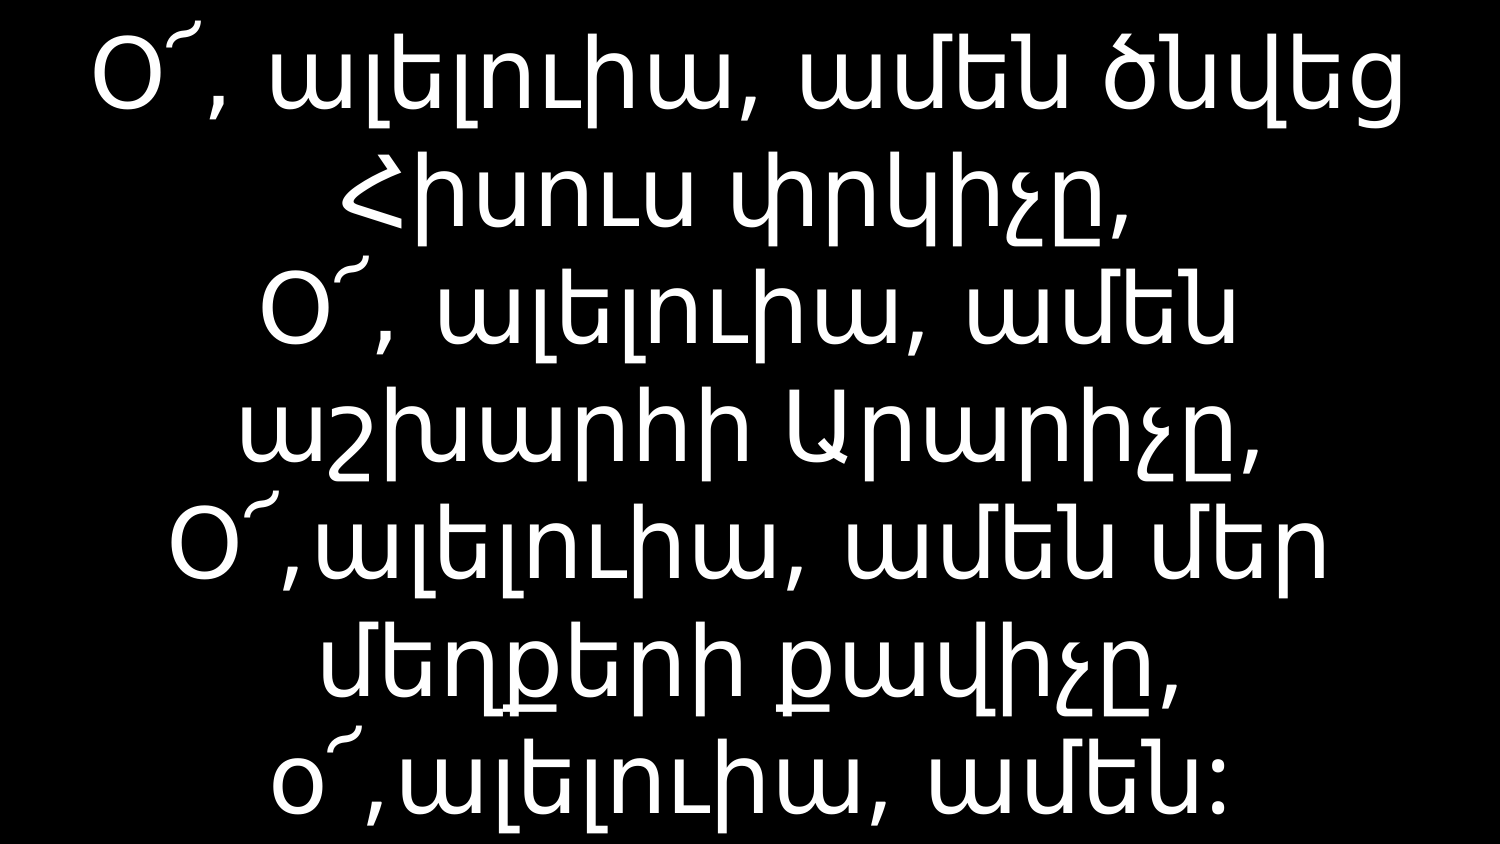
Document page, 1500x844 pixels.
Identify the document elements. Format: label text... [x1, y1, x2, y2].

title Օ՜, ալելուիա, ամեն ծնվեց Հիսուս փրկիչը, Օ՜, ալելուիա, ամեն աշխարհի Արարիչը, Օ՜,ալելուիա, ամեն մեր մեղքերի քավիչը, օ՜,ալելուիա, ամեն: [0, 0, 1500, 844]
